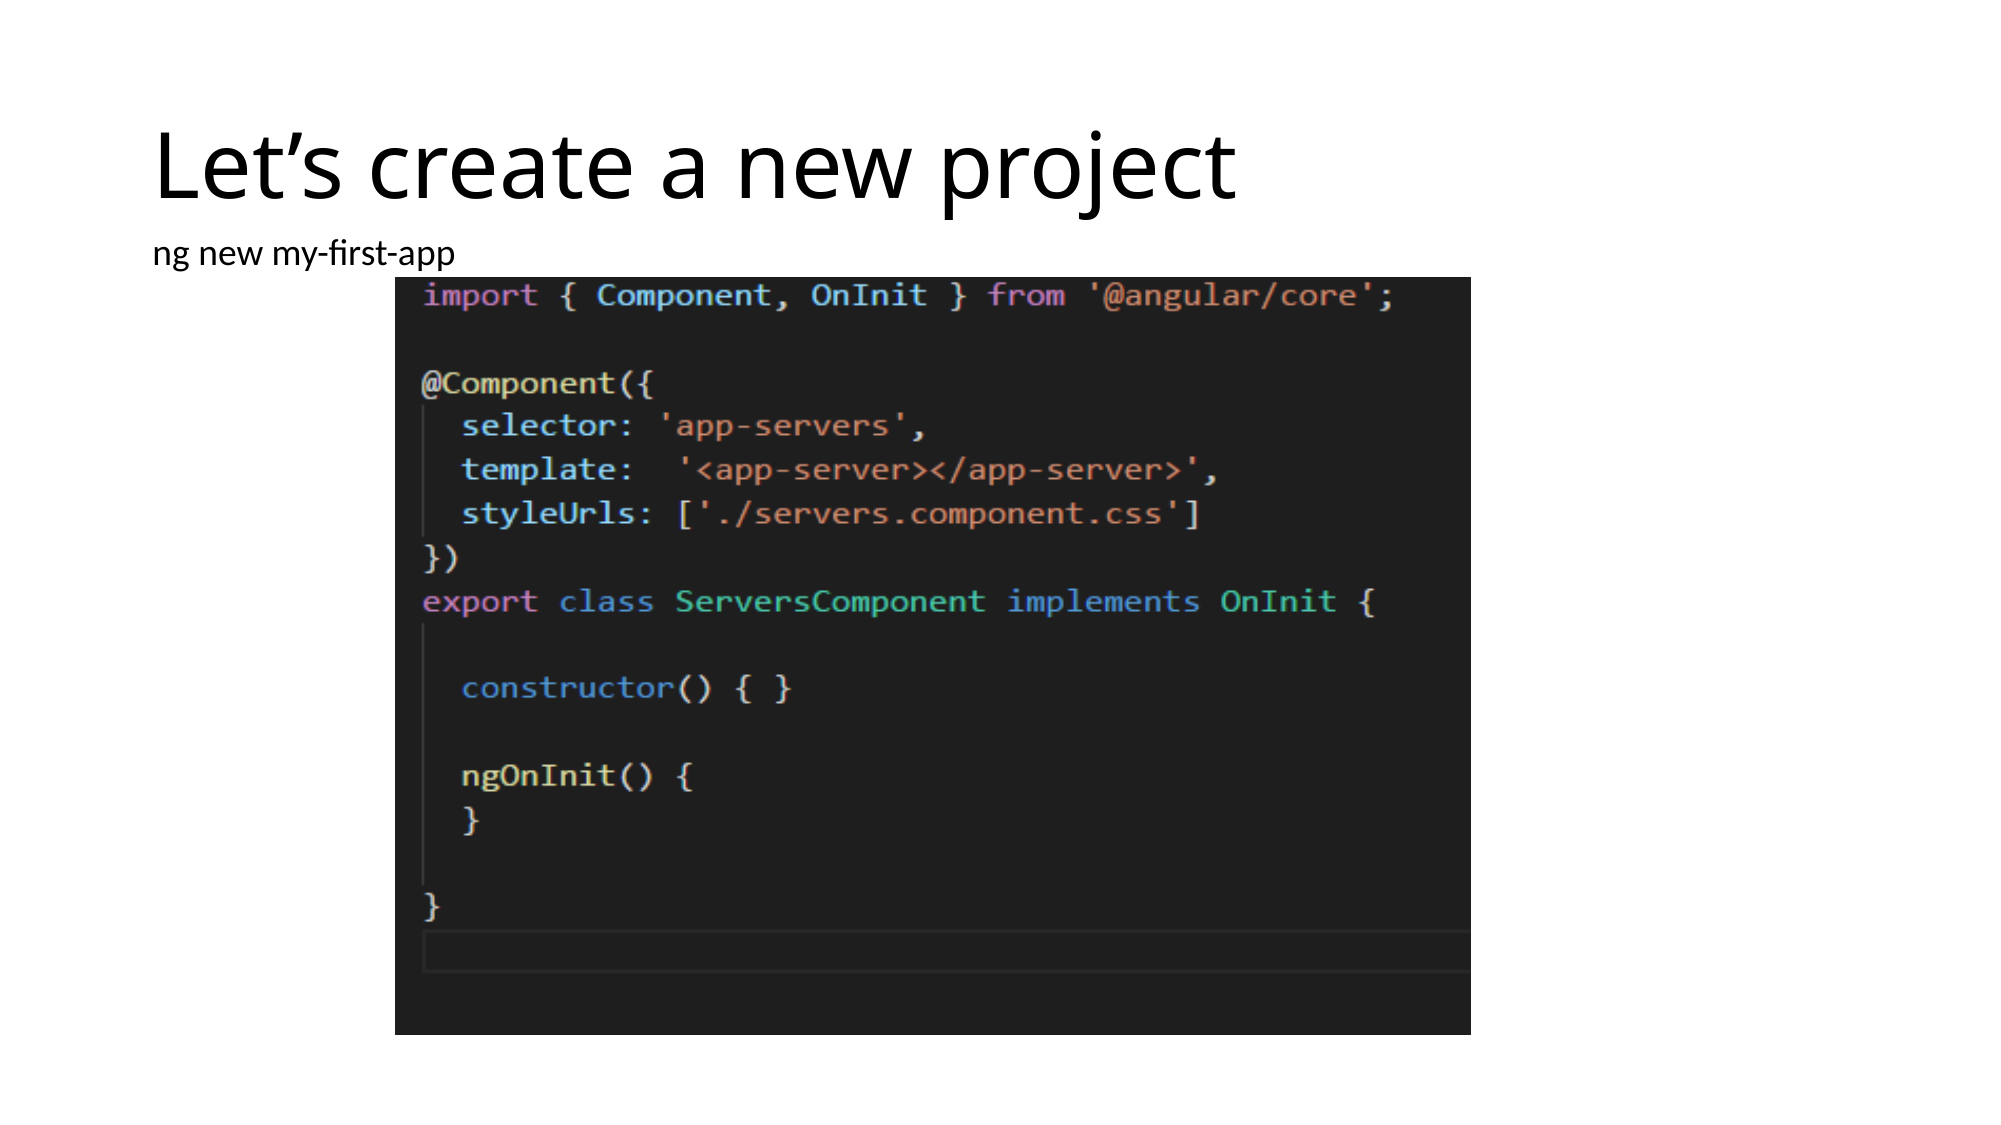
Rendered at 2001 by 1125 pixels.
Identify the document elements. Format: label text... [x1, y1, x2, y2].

list ng new my-first-app [137, 225, 1471, 377]
title Let’s create a new project [137, 59, 1863, 278]
picture [395, 277, 1471, 1035]
